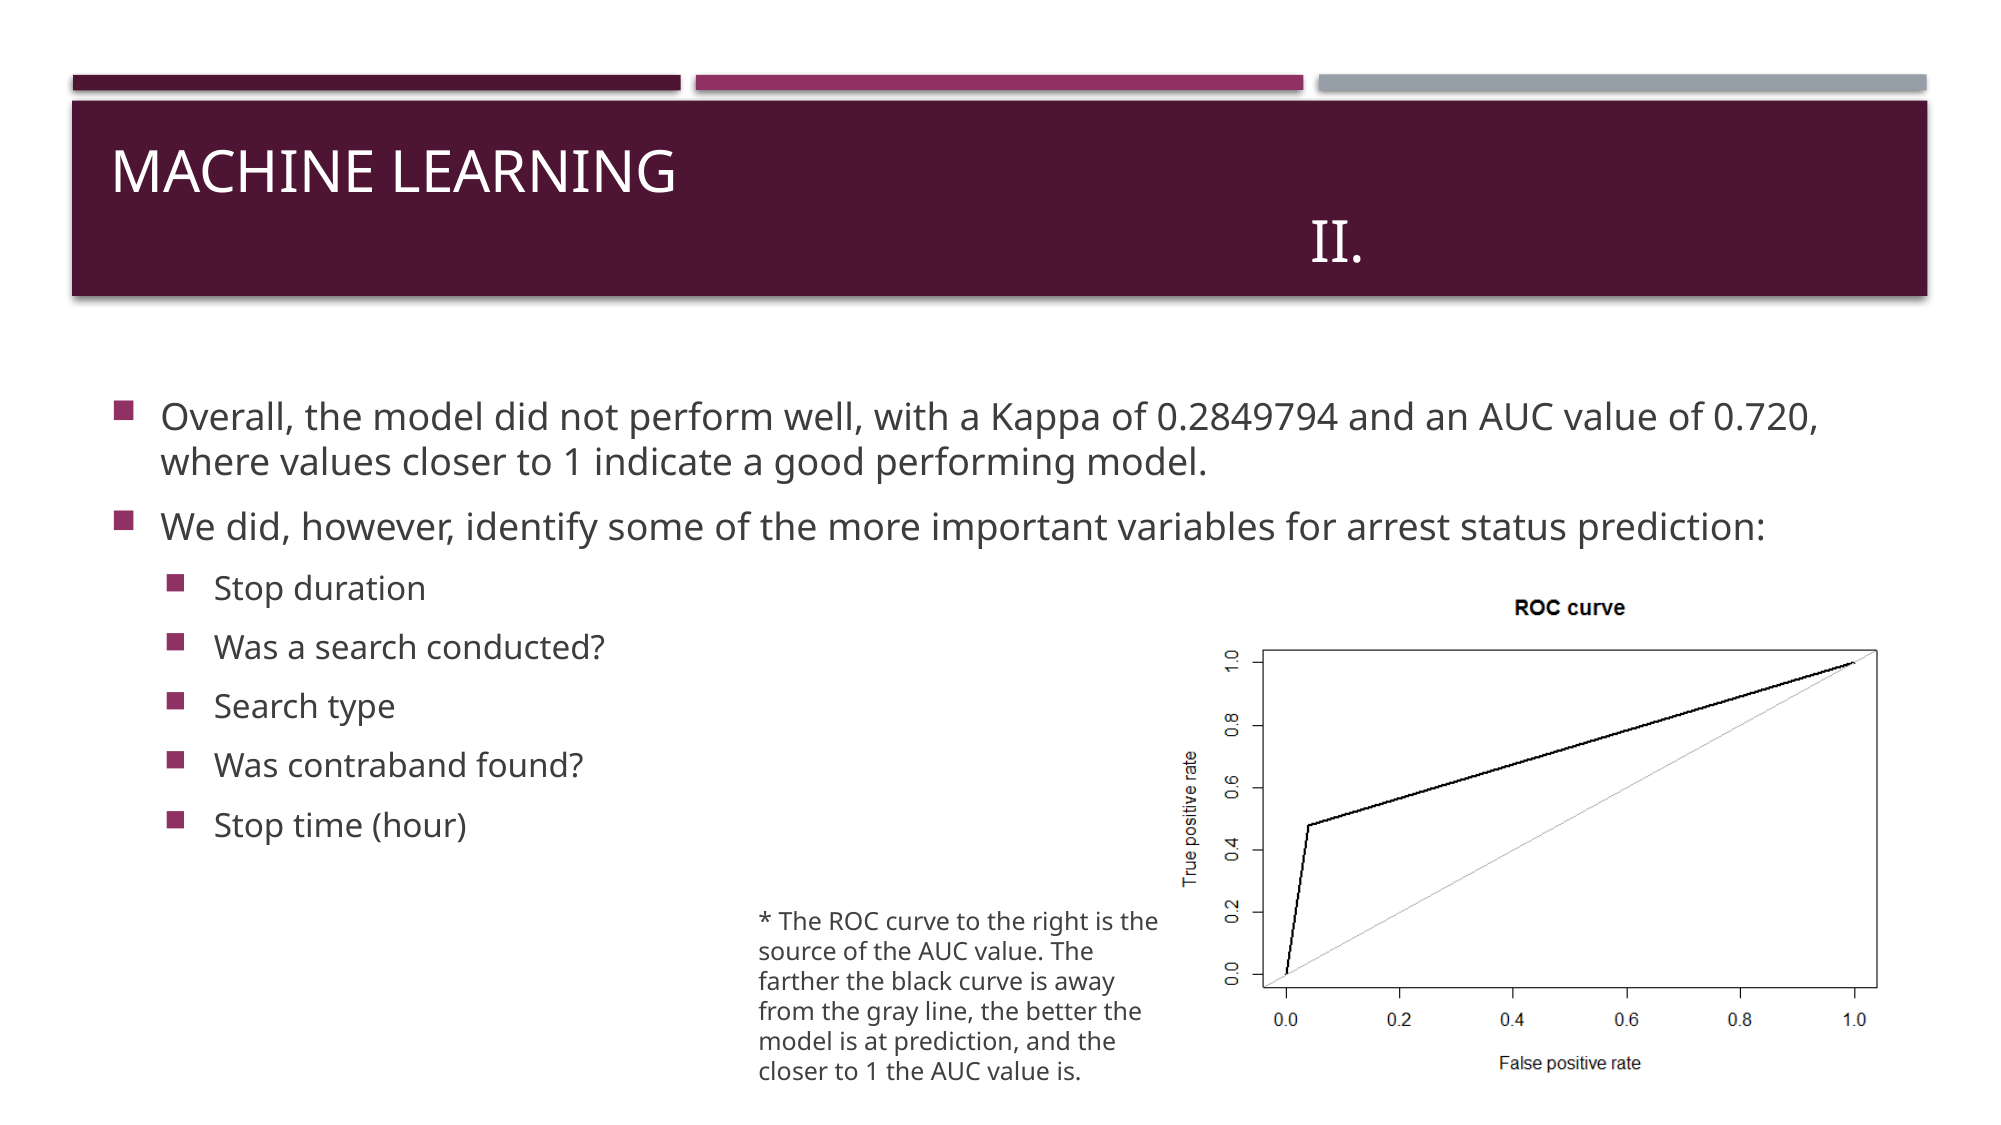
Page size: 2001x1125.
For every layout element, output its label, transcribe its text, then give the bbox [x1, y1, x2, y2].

picture [1176, 562, 1922, 1096]
list Overall, the model did not perform well, with a Kappa of 0.2849794 and an AUC value of 0.720, where values closer to 1 indicate a good performing model. We did, however, identify some of the more important variables for arrest status prediction: Stop duration Was a search conducted? Search type Was contraband found? Stop time (hour) [95, 357, 1905, 962]
title Machine Learning II. [95, 115, 1905, 282]
text_box * The ROC curve to the right is the source of the AUC value. The farther the black curve is away from the gray line, the better the model is at prediction, and the closer to 1 the AUC value is. [743, 898, 1170, 1093]
